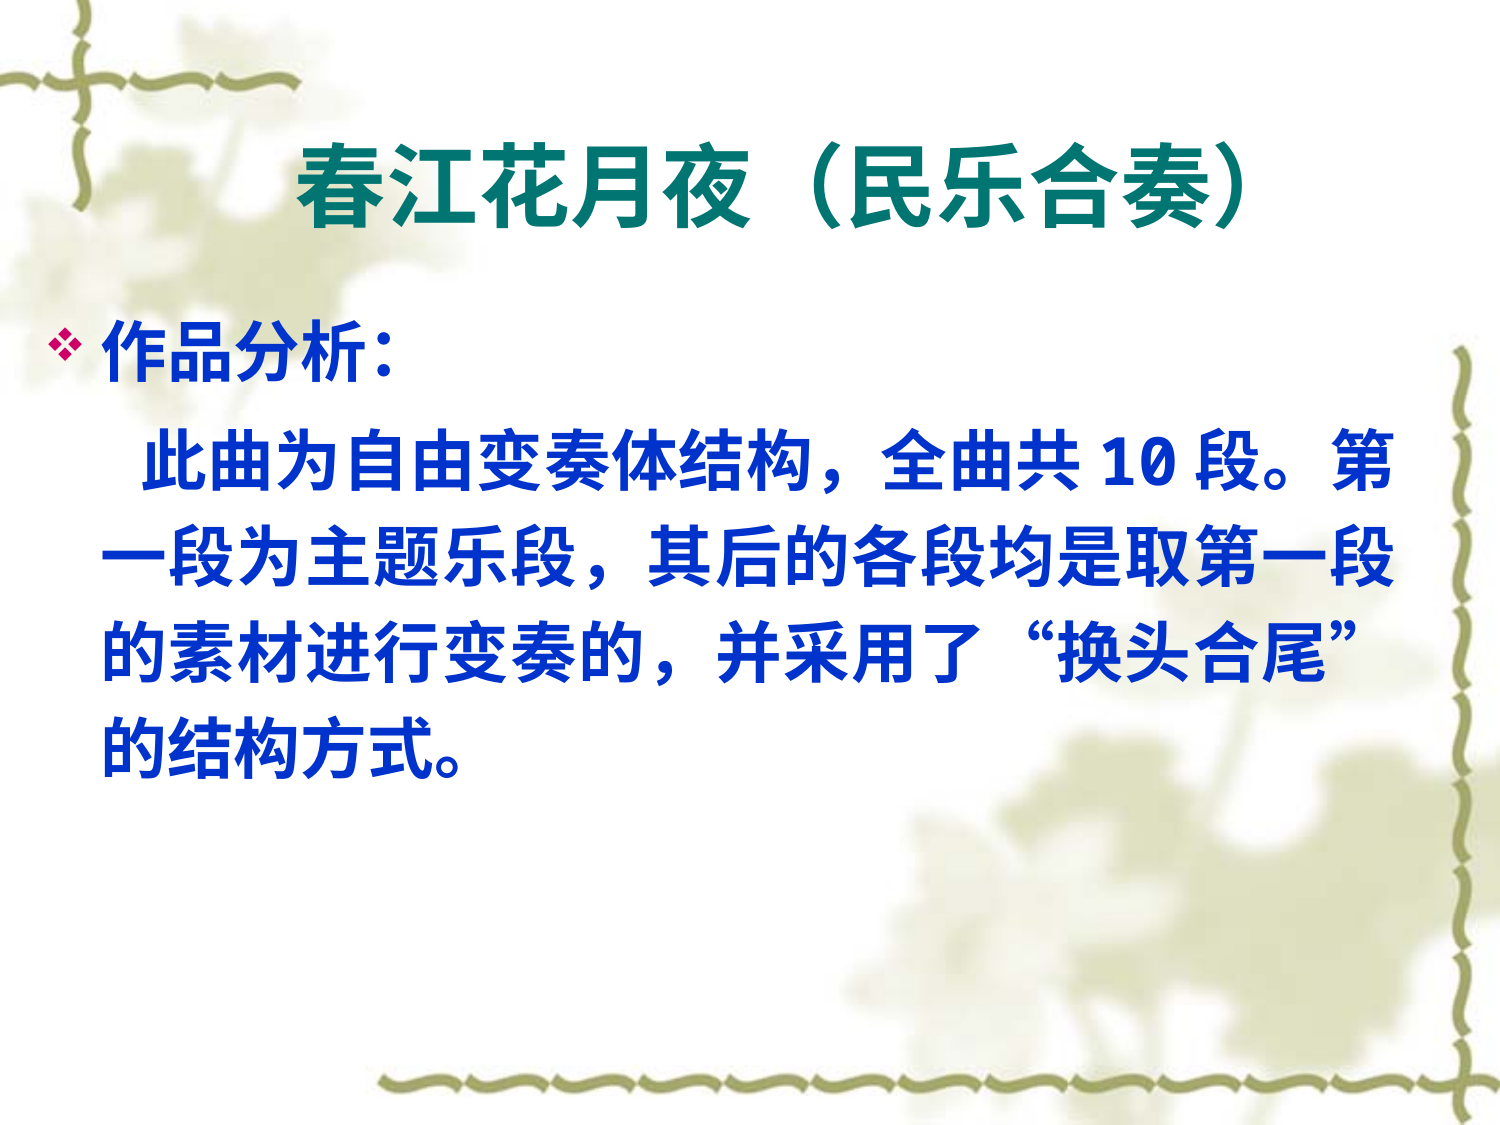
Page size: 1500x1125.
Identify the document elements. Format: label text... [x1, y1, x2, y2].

title 春江花月夜（民乐合奏） [98, 89, 1500, 278]
picture [0, 0, 1500, 1125]
list 作品分析： 此曲为自由变奏体结构，全曲共10段。第一段为主题乐段，其后的各段均是取第一段的素材进行变奏的，并采用了“换头合尾”的结构方式。 [29, 286, 1412, 1125]
